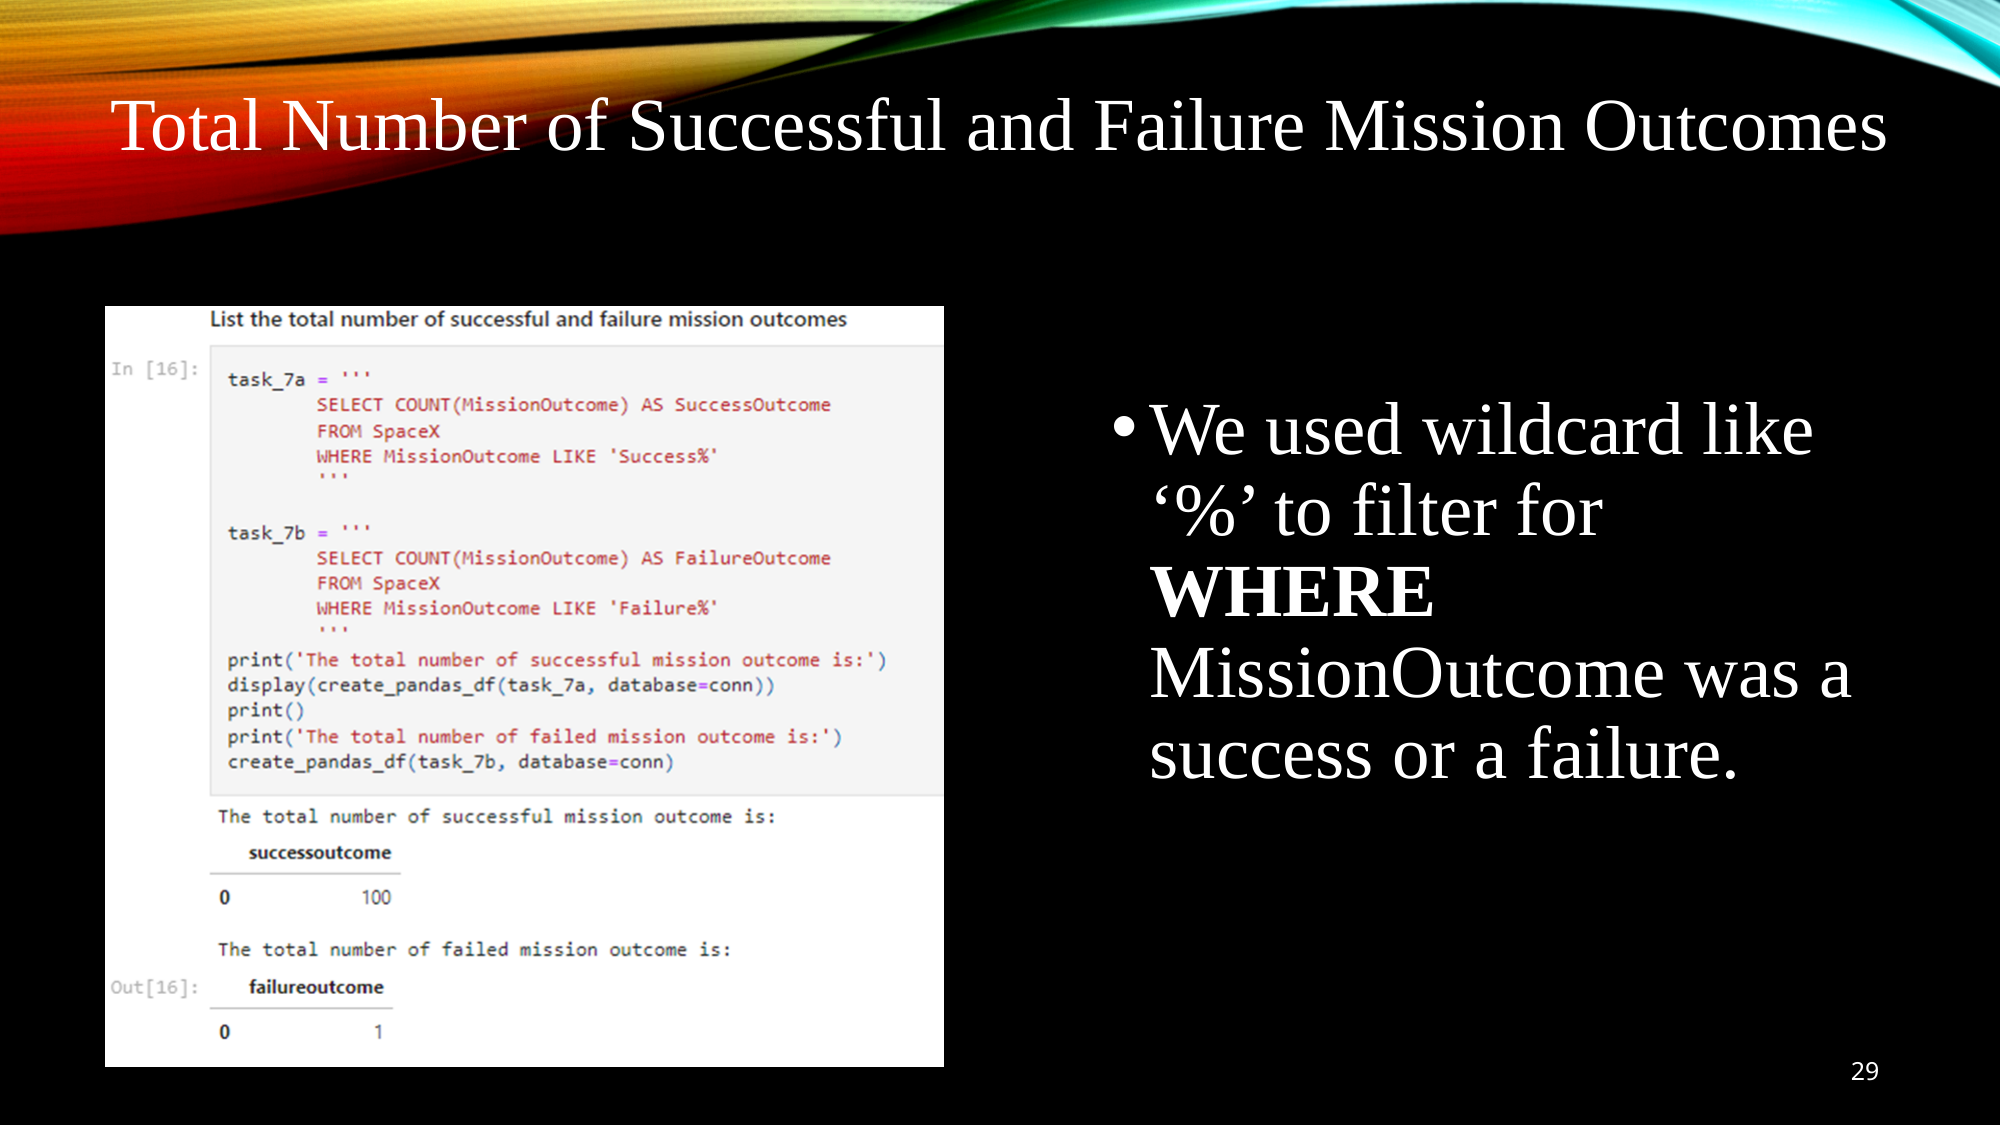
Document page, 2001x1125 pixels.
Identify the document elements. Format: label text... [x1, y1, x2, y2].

picture [105, 306, 944, 1068]
picture [0, 0, 2000, 237]
slide_number 29 [1444, 1042, 1895, 1103]
list We used wildcard like ‘%’ to filter for WHERE MissionOutcome was a success or a failure. [1096, 382, 1916, 862]
text_box Total Number of Successful and Failure Mission Outcomes [52, 33, 1948, 220]
